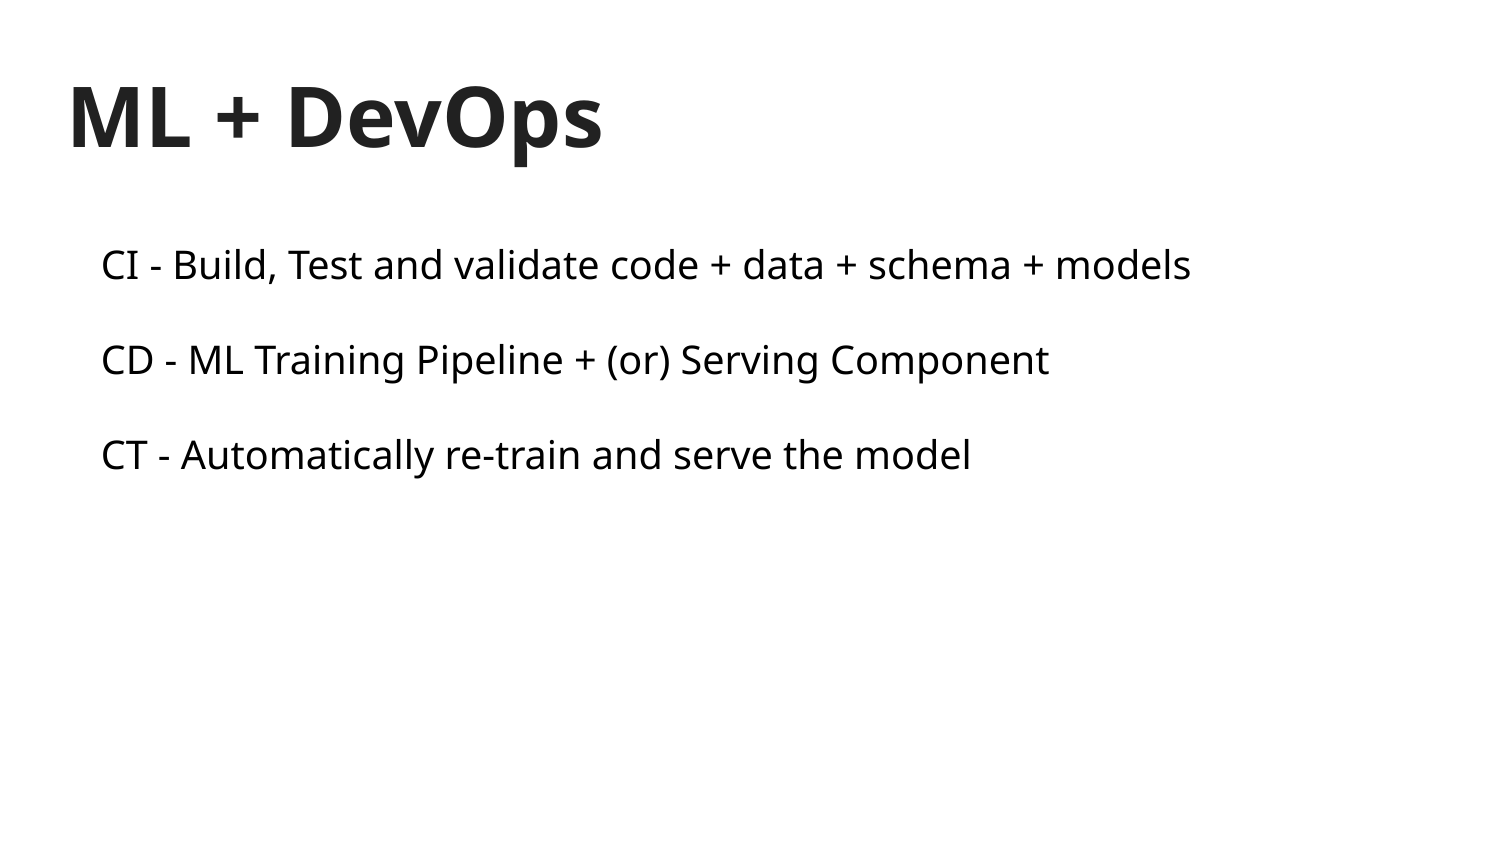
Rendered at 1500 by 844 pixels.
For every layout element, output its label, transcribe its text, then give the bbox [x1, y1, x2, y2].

title ML + DevOps [51, 48, 1449, 180]
text_box CI - Build, Test and validate code + data + schema + models CD - ML Training Pipeline + (or) Serving Component CT - Automatically re-train and serve the model [85, 224, 1290, 492]
